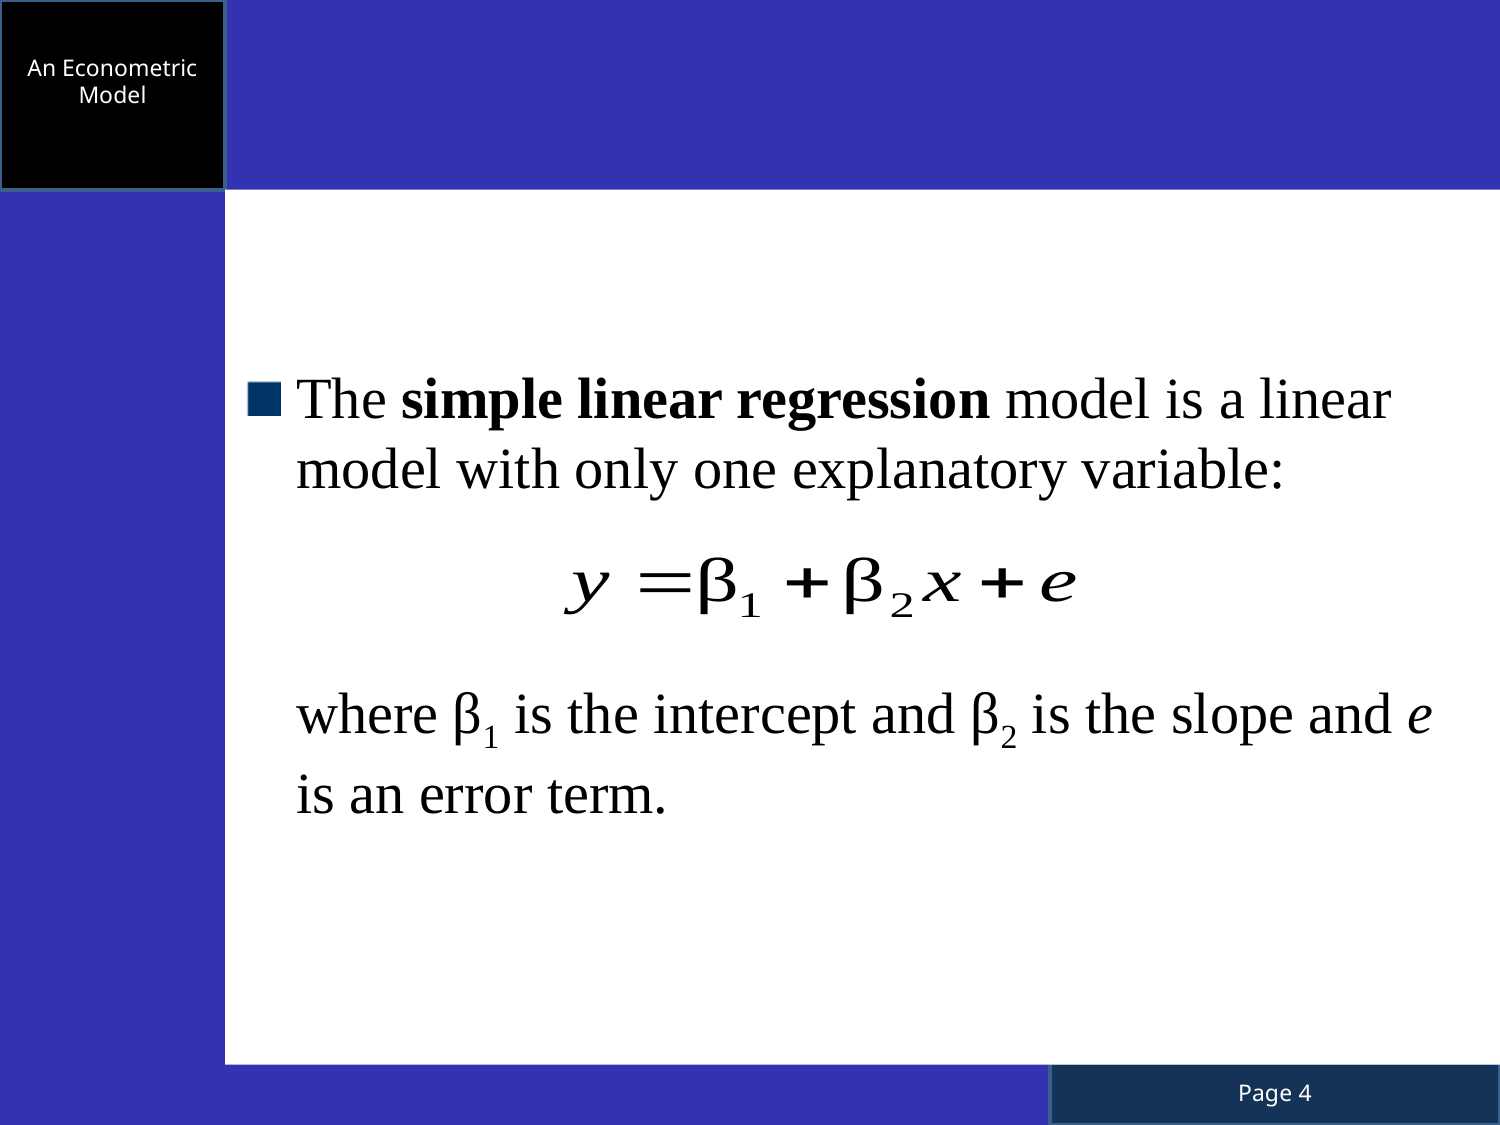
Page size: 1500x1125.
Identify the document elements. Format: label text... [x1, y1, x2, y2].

text_box An Econometric Model [0, 45, 225, 116]
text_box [537, 499, 1138, 616]
list The simple linear regression model is a linear model with only one explanatory variable: where β1 is the intercept and β2 is the slope and e is an error term. [225, 189, 1500, 1065]
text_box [549, 538, 1091, 633]
picture [240, 374, 281, 416]
